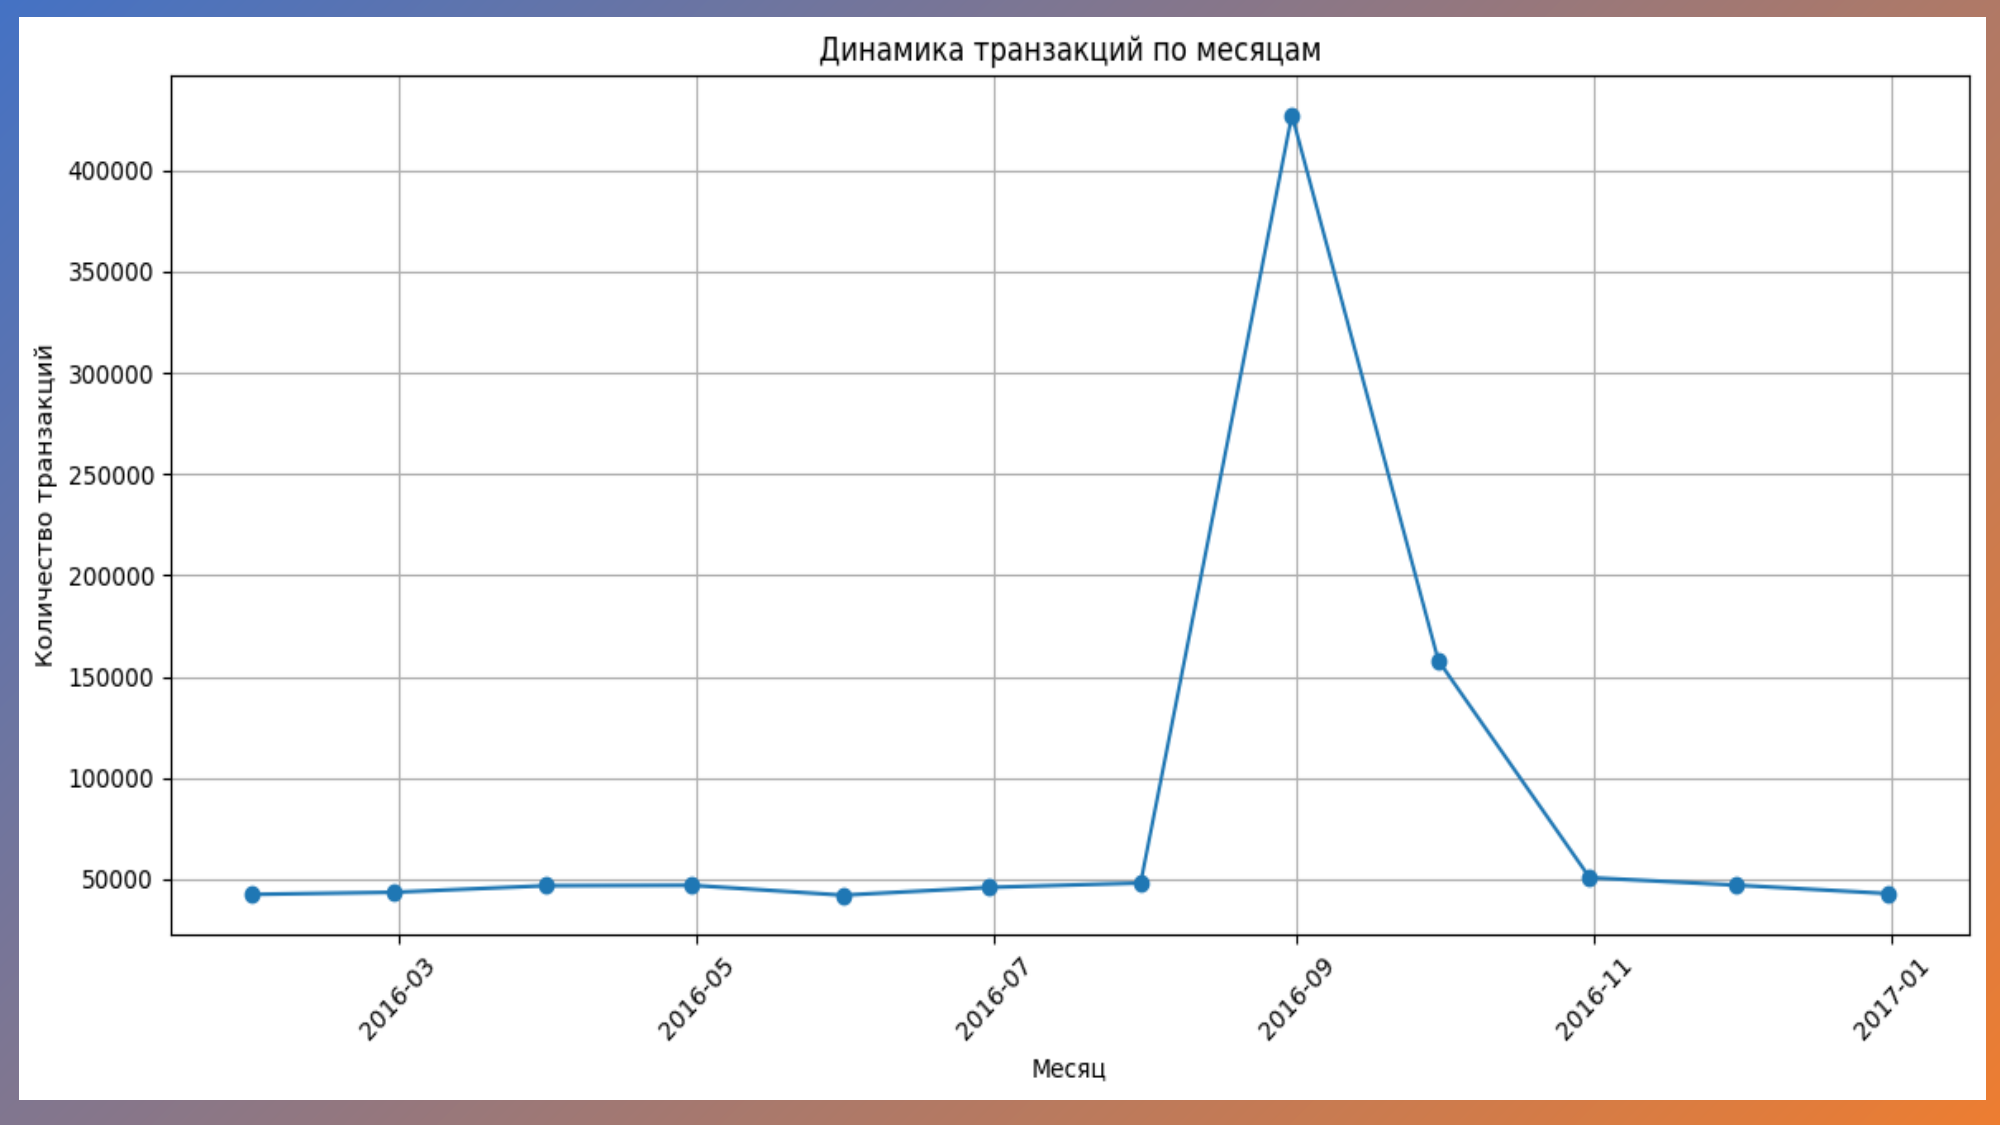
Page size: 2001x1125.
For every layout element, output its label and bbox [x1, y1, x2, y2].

text_box [0, 0, 2000, 1125]
picture [19, 17, 1986, 1100]
